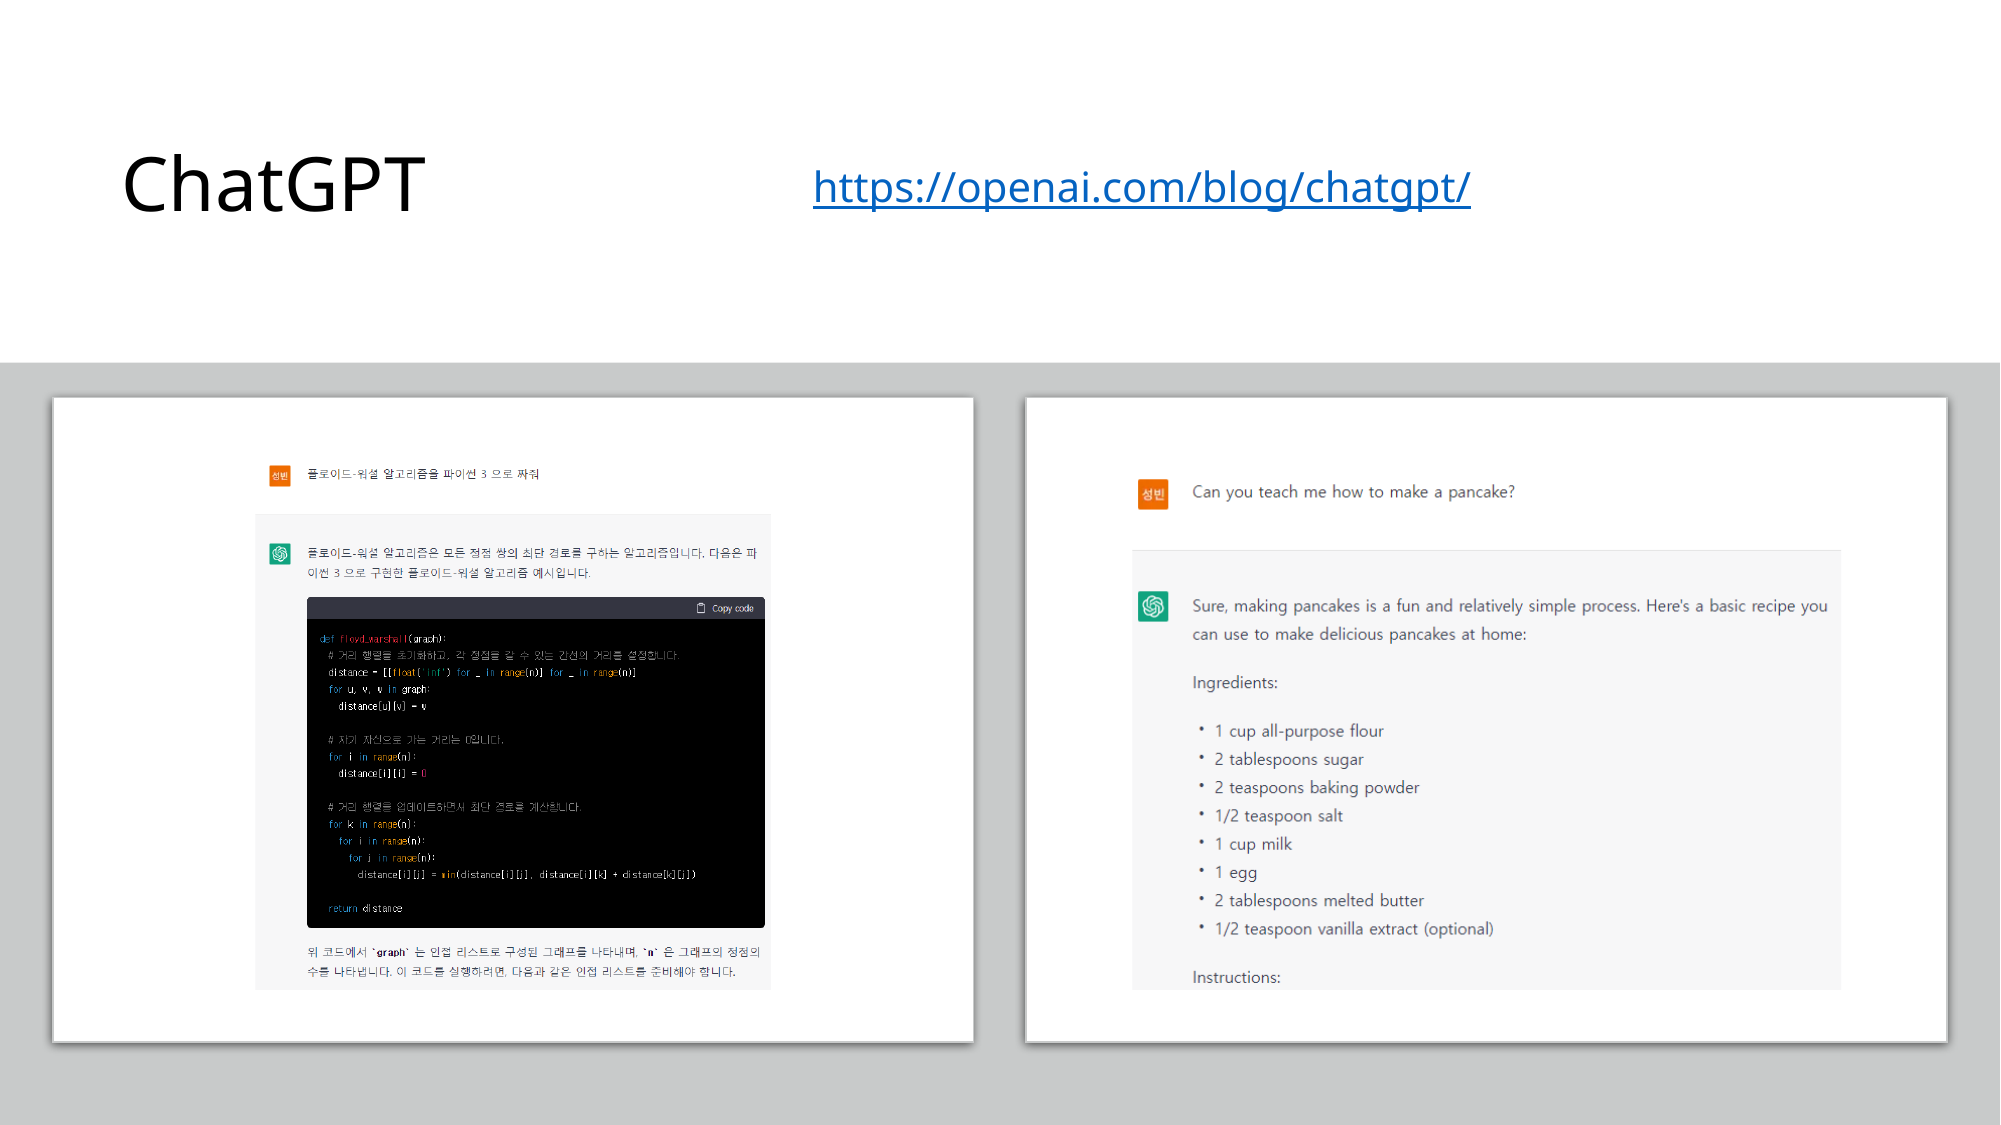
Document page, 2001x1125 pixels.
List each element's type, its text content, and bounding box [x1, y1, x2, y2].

text_box [1025, 396, 1948, 1043]
picture [1132, 449, 1842, 990]
text_box [0, 362, 2000, 1125]
title ChatGPT [106, 55, 711, 320]
list https://openai.com/blog/chatgpt/ [797, 55, 1893, 319]
text_box [52, 396, 975, 1043]
picture [255, 449, 771, 990]
